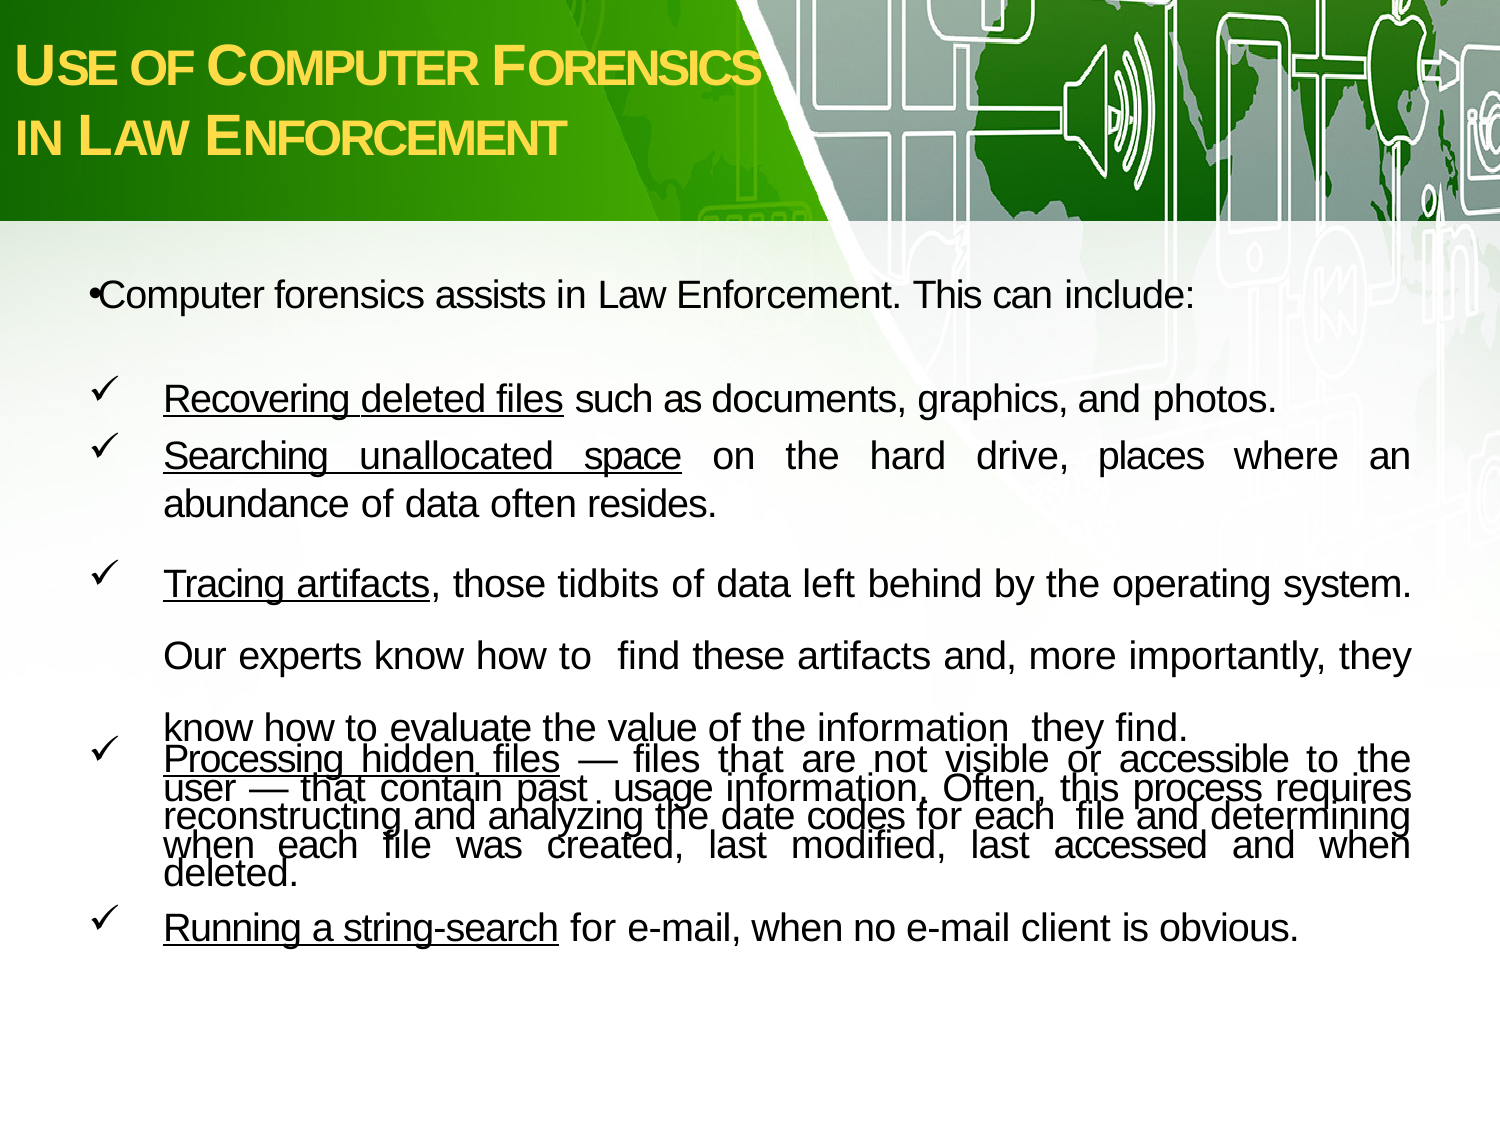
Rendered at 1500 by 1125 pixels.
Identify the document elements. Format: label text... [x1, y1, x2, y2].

picture [0, 0, 1500, 1125]
text_box Computer forensics assists in Law Enforcement. This can include: Recovering deleted files such as documents, graphics, and photos. Searching unallocated space on the hard drive, places where an abundance of data often resides. Tracing artifacts, those tidbits of data left behind by the operating system. Our experts know how to find these artifacts and, more importantly, they know how to evaluate the value of the information they find. Processing hidden files — files that are not visible or accessible to the user — that contain past usage information. Often, this process requires reconstructing and analyzing the date codes for each file and determining when each file was created, last modified, last accessed and when deleted. Running a string-search for e-mail, when no e-mail client is obvious. [73, 261, 1427, 1030]
text_box USE OF COMPUTER FORENSICS IN LAW ENFORCEMENT [0, 0, 1353, 196]
